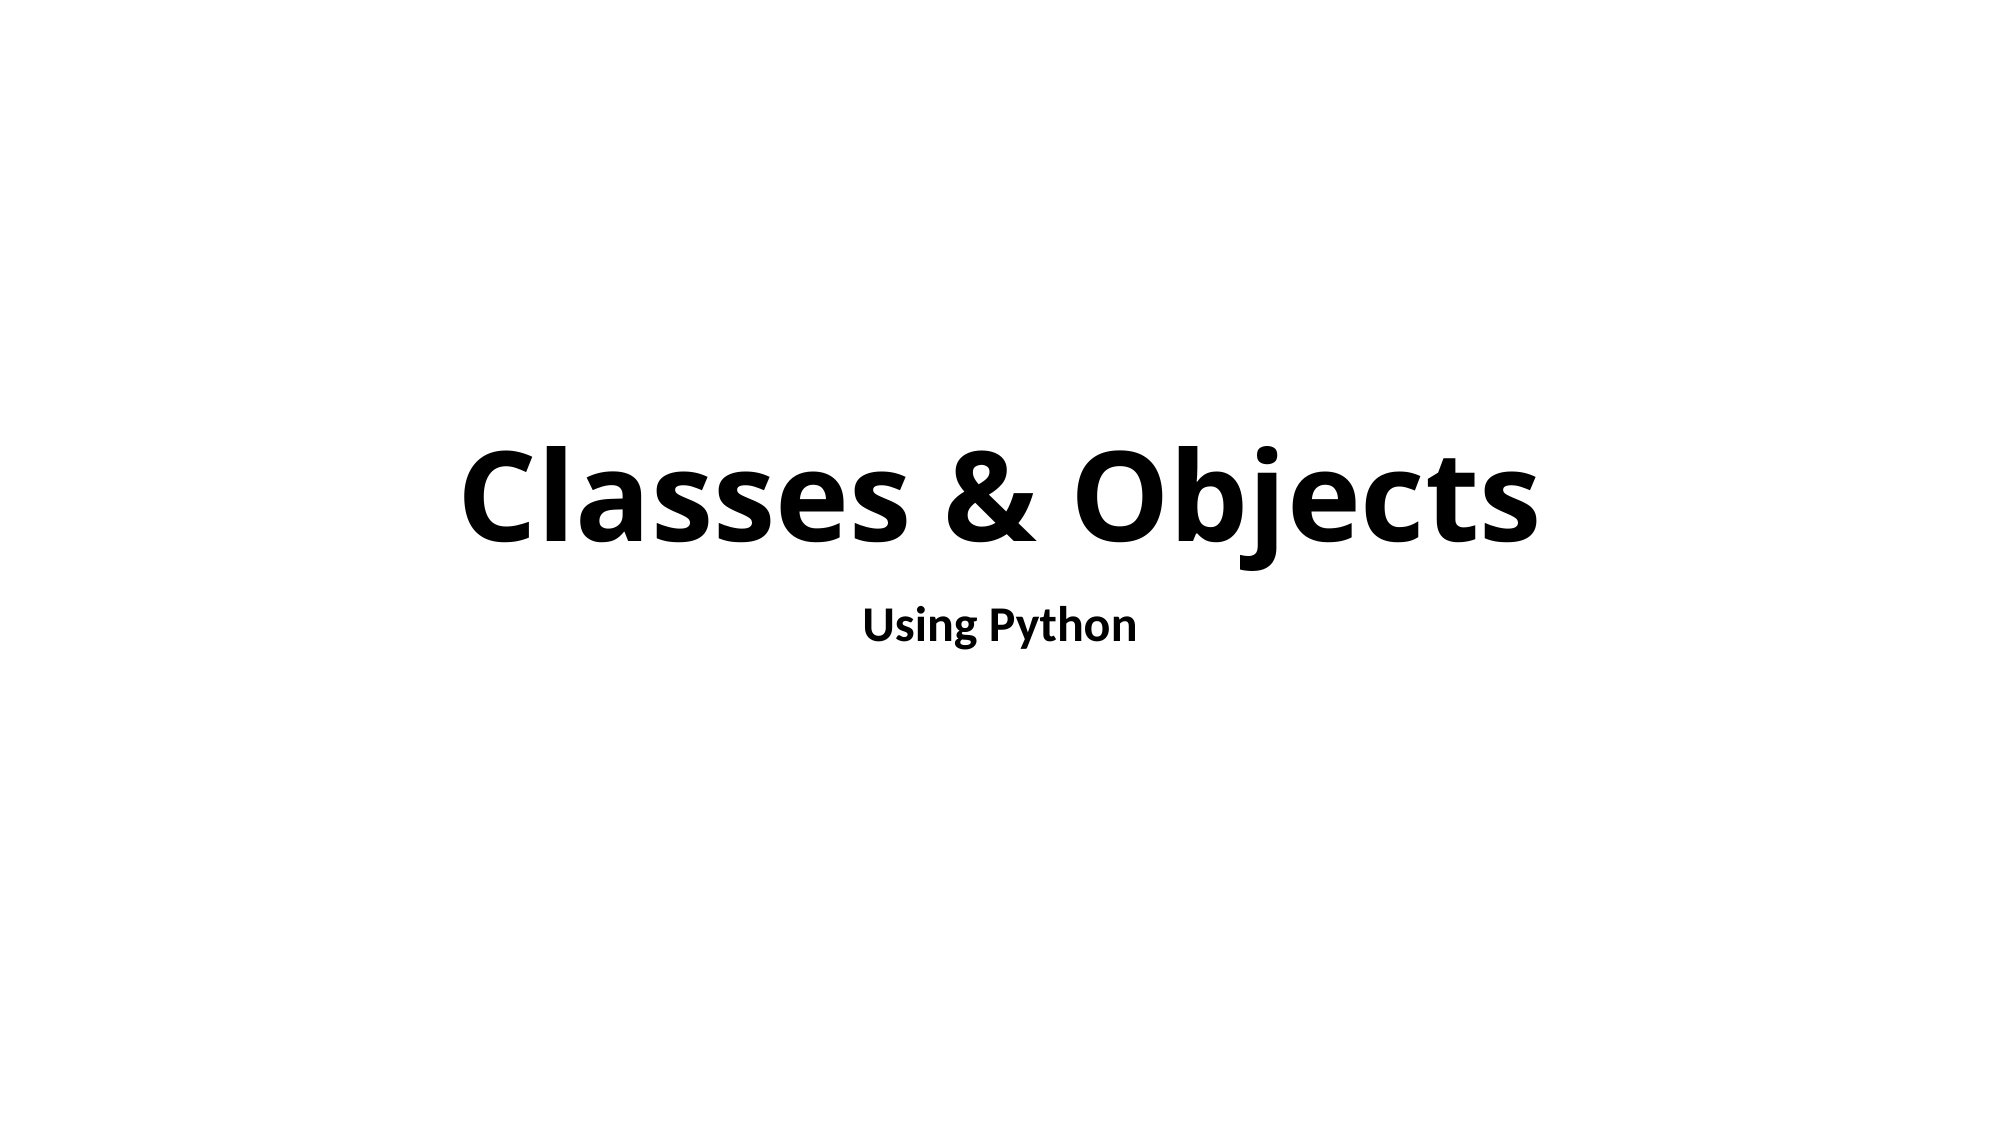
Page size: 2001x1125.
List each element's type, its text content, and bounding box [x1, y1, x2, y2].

subtitle Using Python [249, 590, 1750, 863]
title Classes & Objects [249, 184, 1750, 576]
